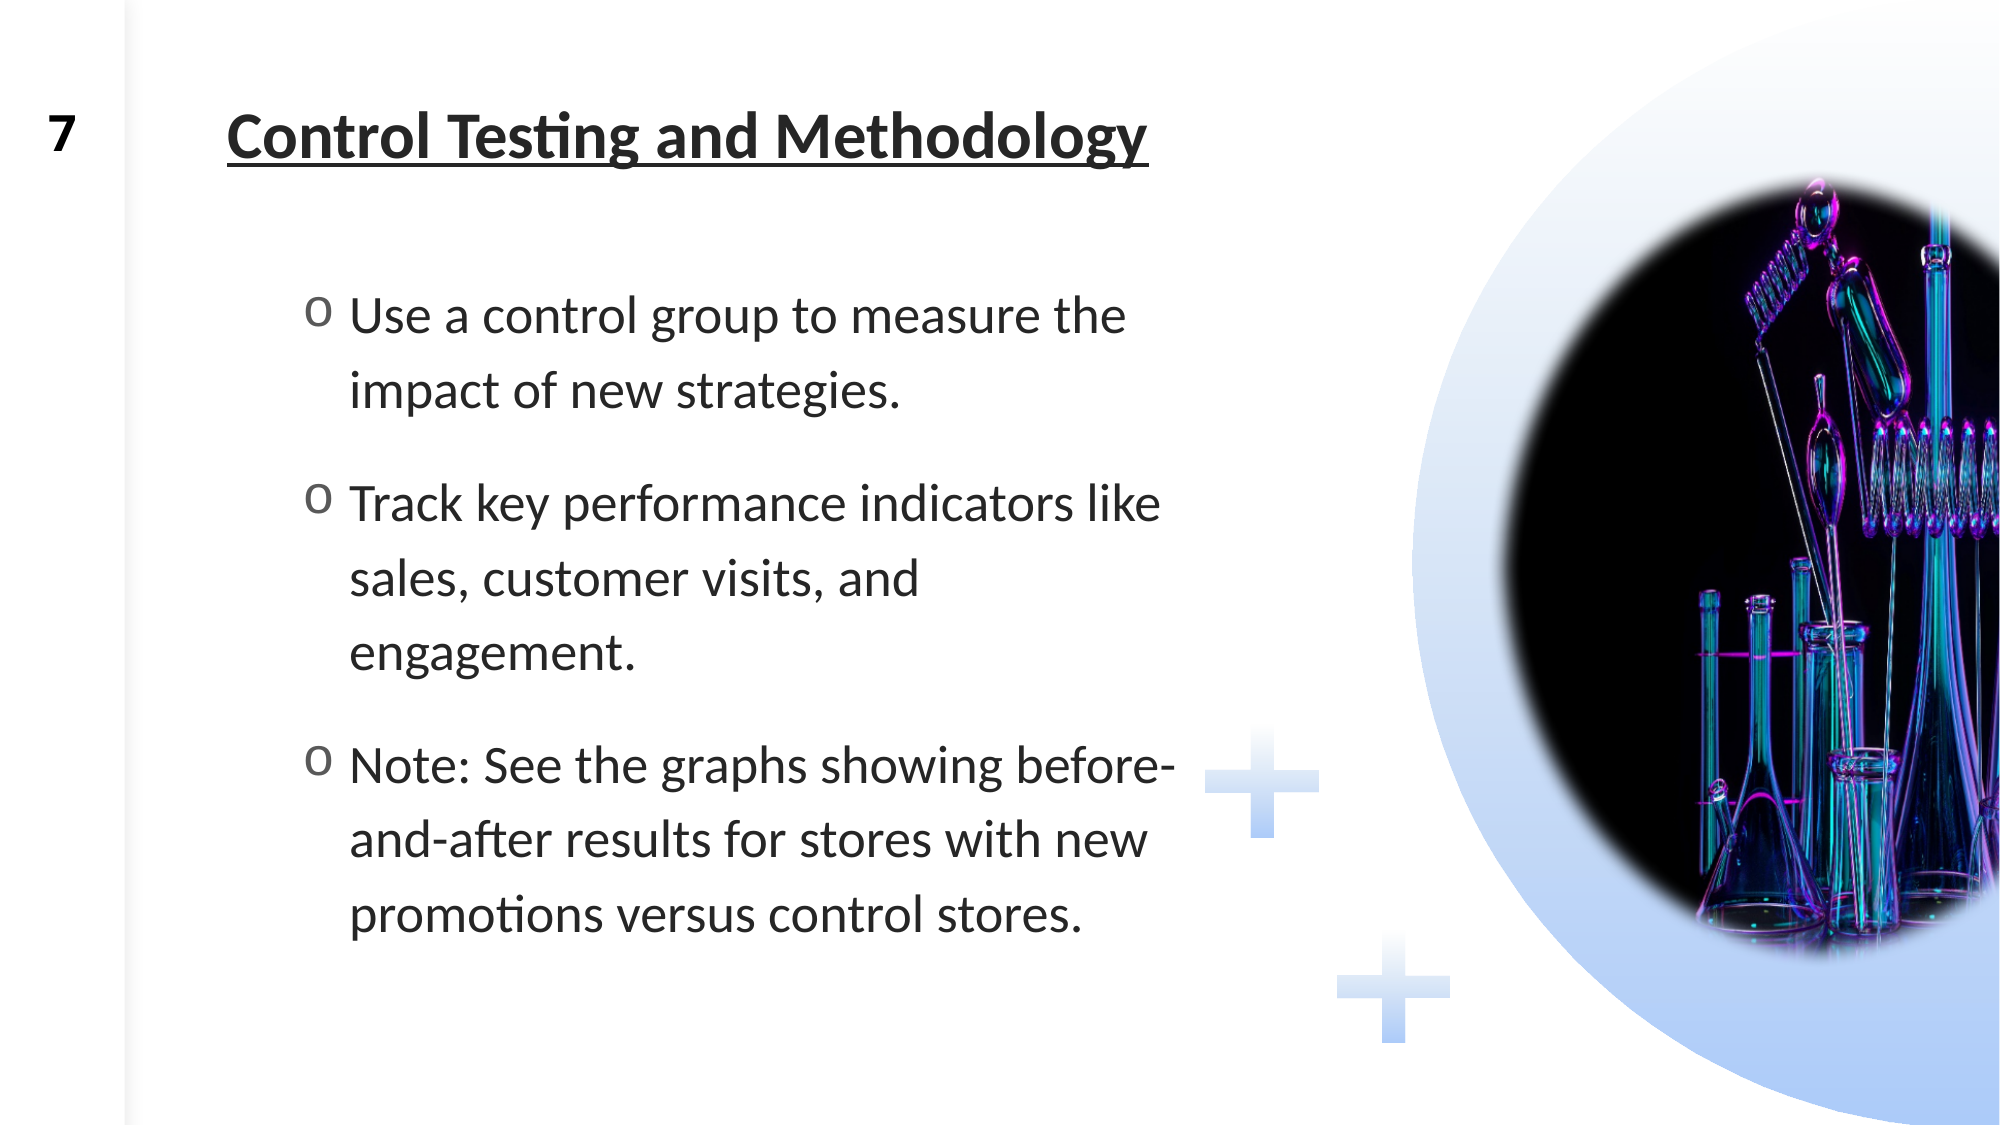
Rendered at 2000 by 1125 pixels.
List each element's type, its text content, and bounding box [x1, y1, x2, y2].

title Control Testing and Methodology [212, 99, 1488, 188]
picture [1487, 168, 2000, 969]
slide_number 7 [0, 99, 125, 163]
list Use a control group to measure the impact of new strategies. Track key performance indicators like sales, customer visits, and engagement. Note: See the graphs showing before-and-after results for stores with new promotions versus control stores. [212, 262, 1225, 1100]
